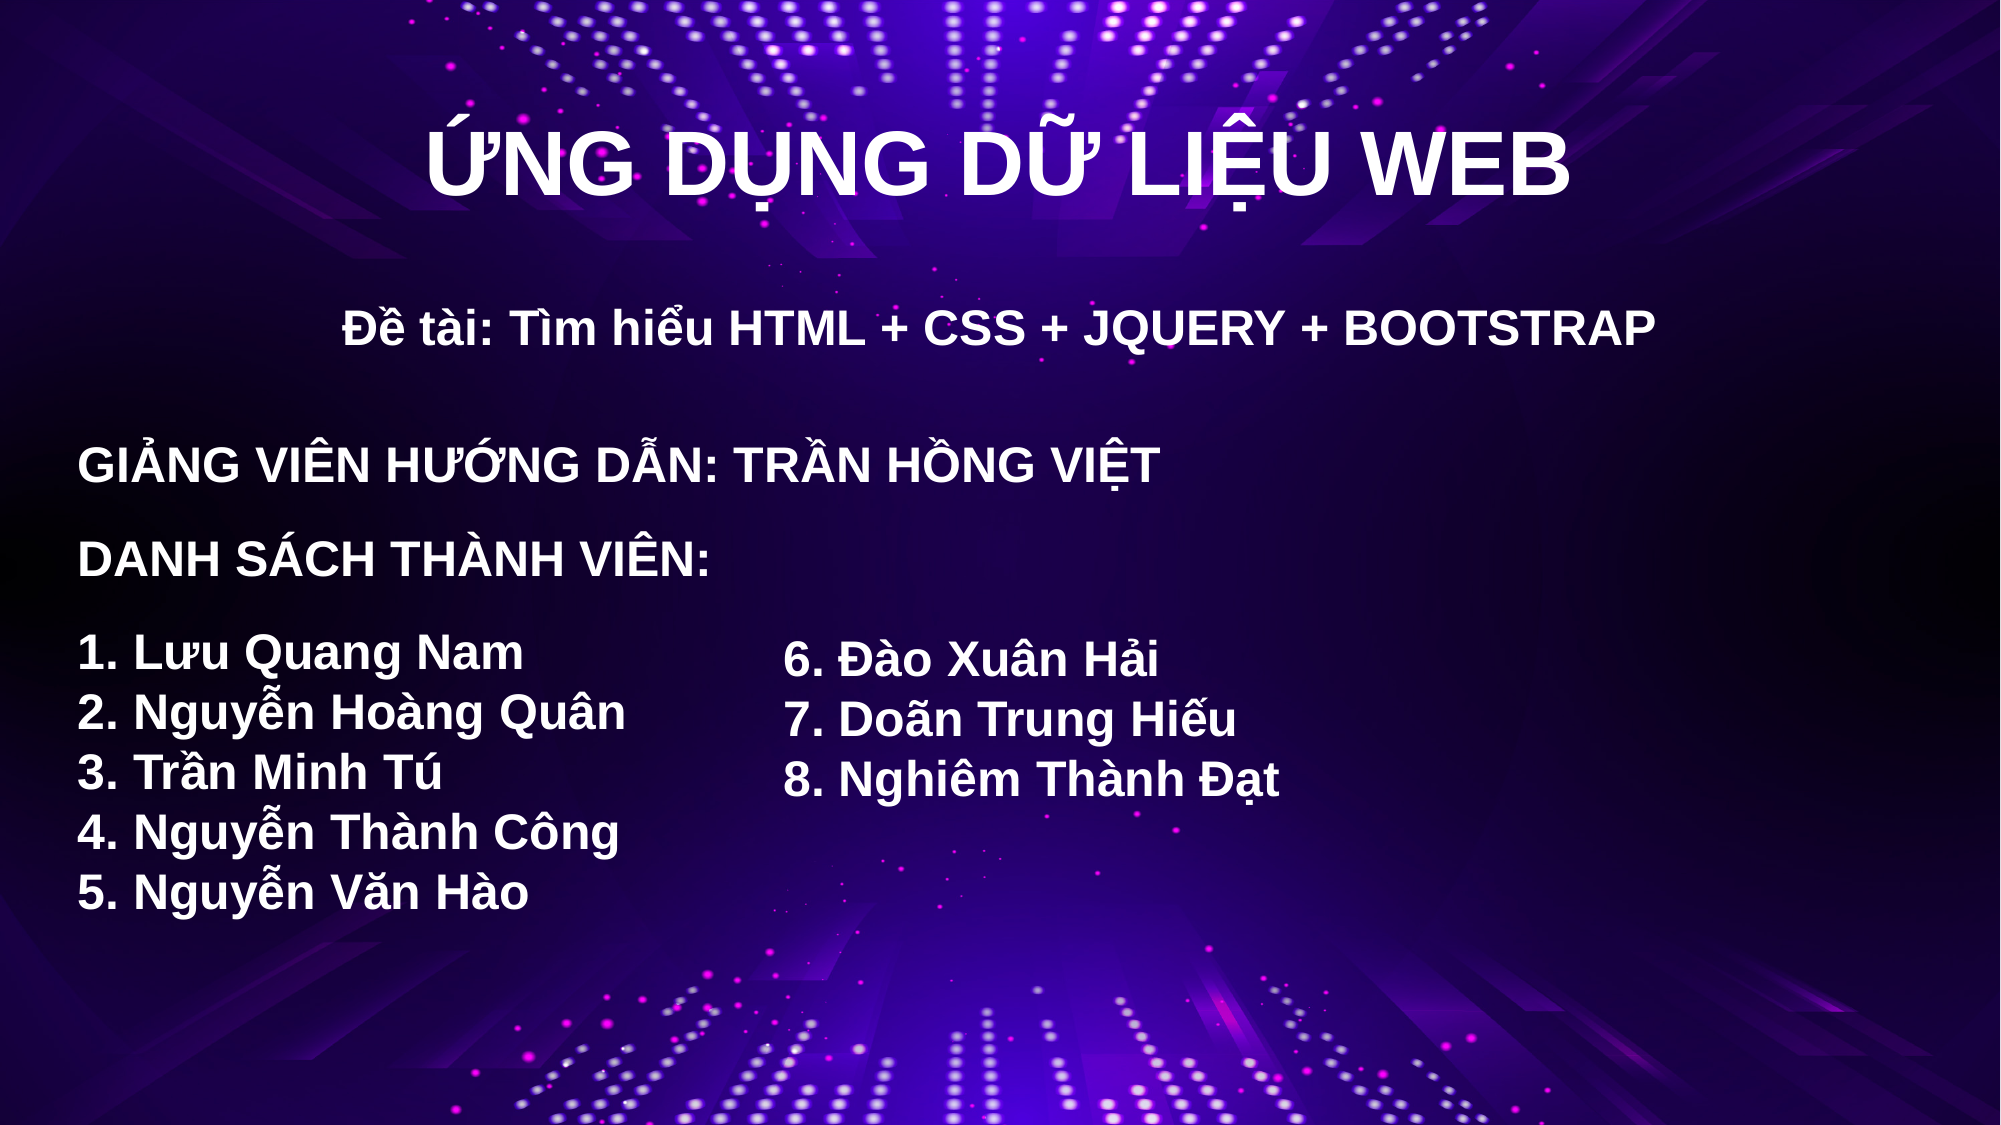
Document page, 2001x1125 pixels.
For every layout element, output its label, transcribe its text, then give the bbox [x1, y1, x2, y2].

picture [0, 0, 2001, 1125]
title ỨNG DỤNG DỮ LIỆU WEB [99, 55, 1900, 261]
text_box 1. Lưu Quang Nam 2. Nguyễn Hoàng Quân 3. Trần Minh Tú 4. Nguyễn Thành Công 5. Nguyễn Văn Hào [62, 612, 763, 1070]
text_box DANH SÁCH THÀNH VIÊN: [62, 518, 763, 607]
text_box 6. Đào Xuân Hải 7. Doãn Trung Hiếu 8. Nghiêm Thành Đạt [768, 618, 1469, 1076]
list Đề tài: Tìm hiểu HTML + CSS + JQUERY + BOOTSTRAP [309, 287, 1691, 375]
text_box GIẢNG VIÊN HƯỚNG DẪN: TRẦN HỒNG VIỆT [62, 424, 1445, 513]
